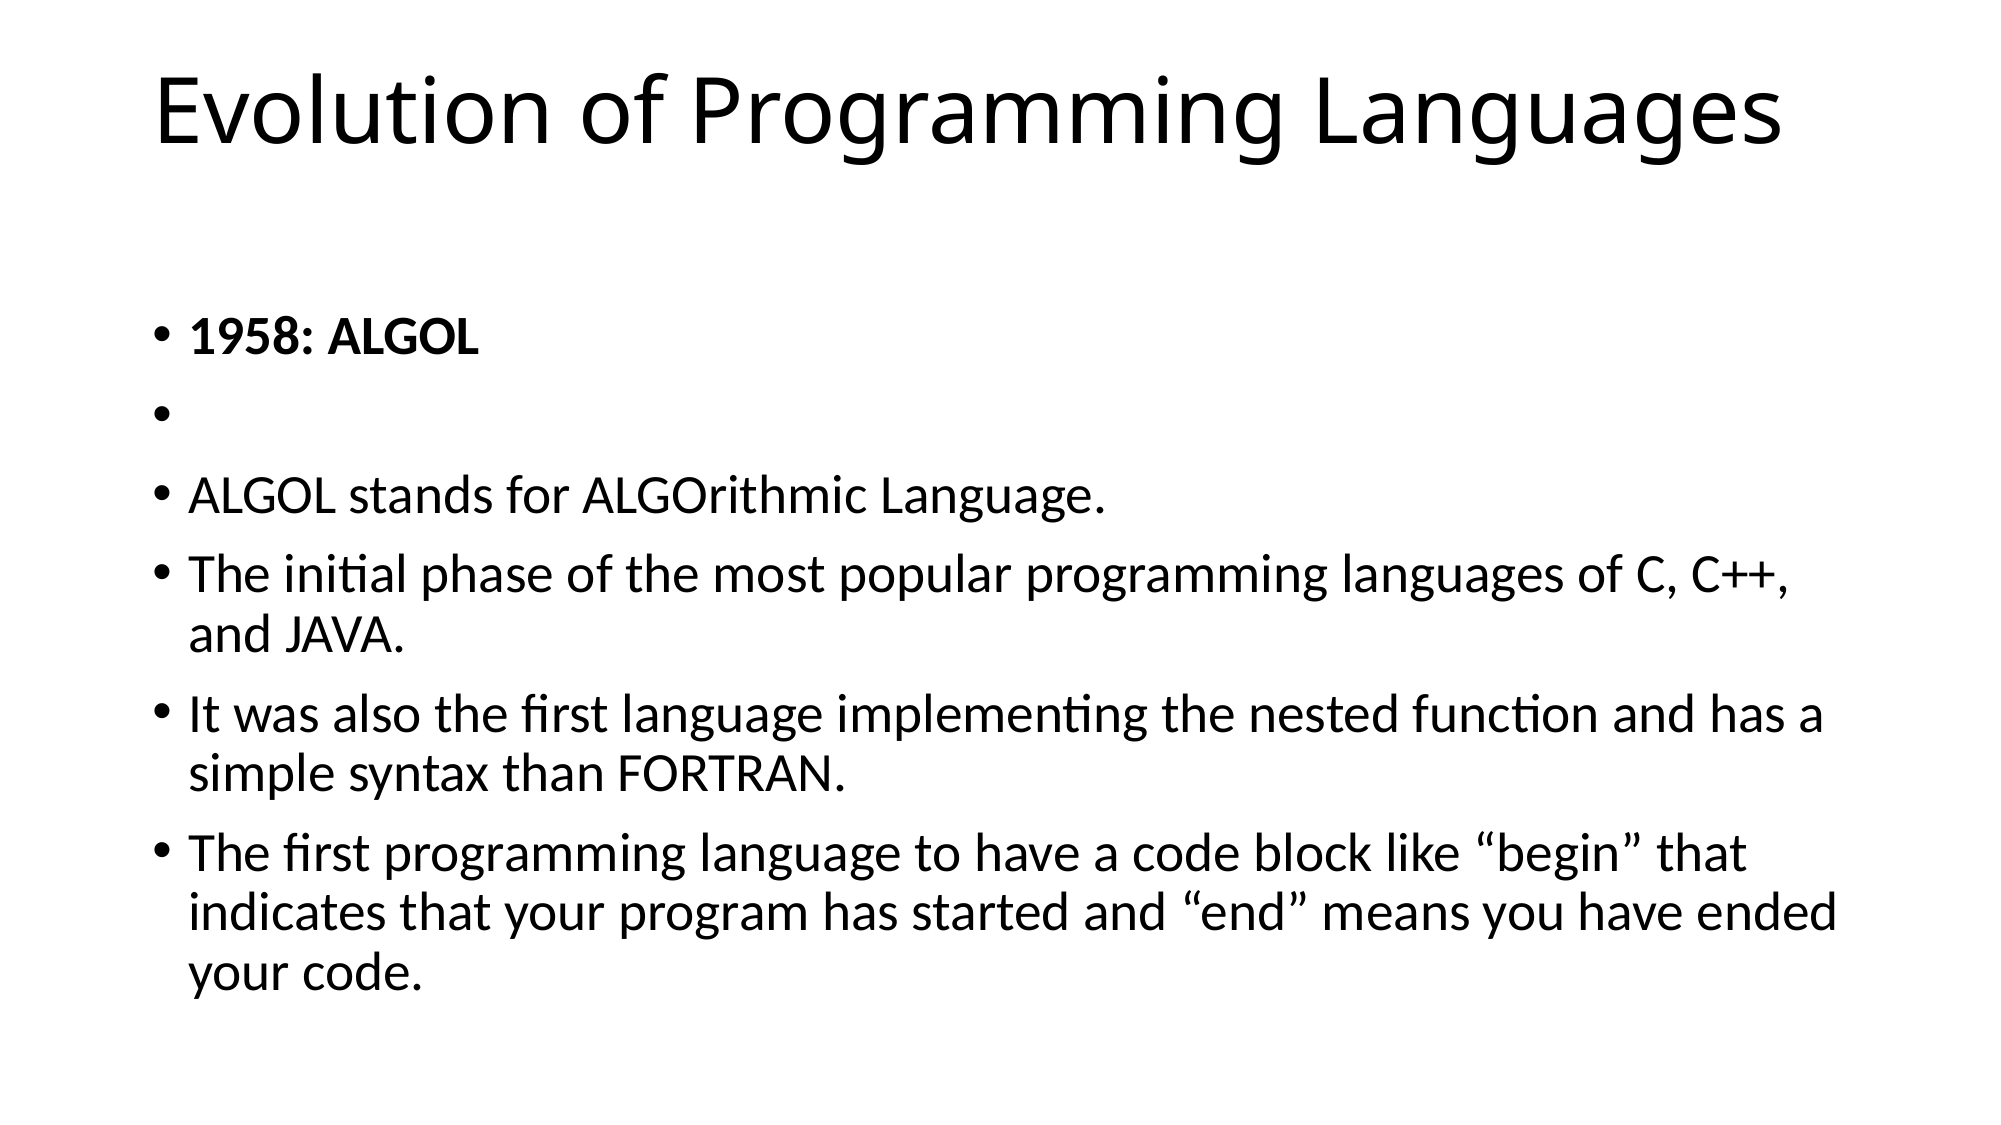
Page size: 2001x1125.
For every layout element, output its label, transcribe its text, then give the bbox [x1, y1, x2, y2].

list 1958: ALGOL ALGOL stands for ALGOrithmic Language. The initial phase of the most popular programming languages of C, C++, and JAVA. It was also the first language implementing the nested function and has a simple syntax than FORTRAN. The first programming language to have a code block like “begin” that indicates that your program has started and “end” means you have ended your code. [137, 299, 1863, 1014]
title Evolution of Programming Languages [137, 59, 1863, 278]
